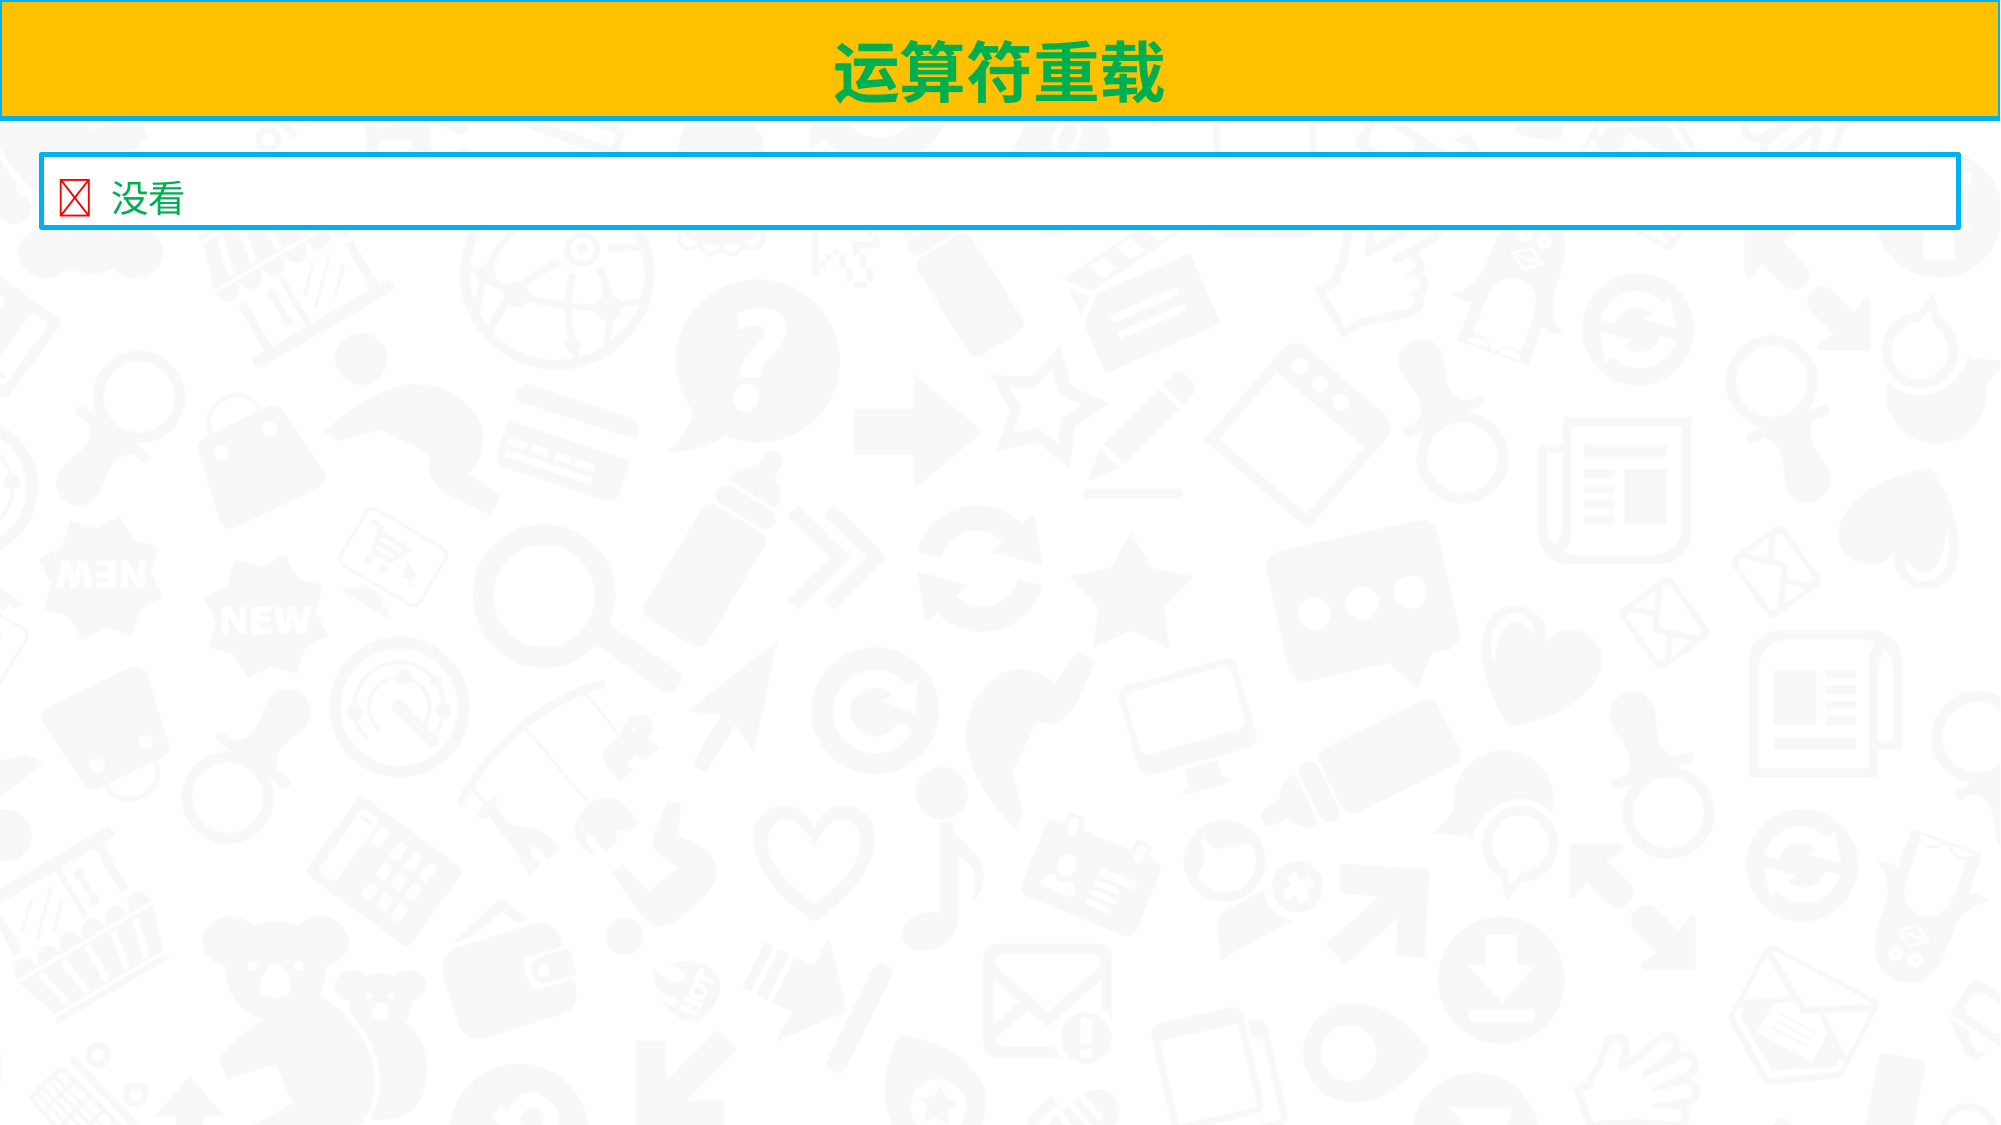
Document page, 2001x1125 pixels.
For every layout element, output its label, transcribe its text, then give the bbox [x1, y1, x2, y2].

text_box  没看 [41, 154, 1959, 228]
text_box 运算符重载 [0, 0, 2000, 119]
picture [0, 122, 2001, 1125]
